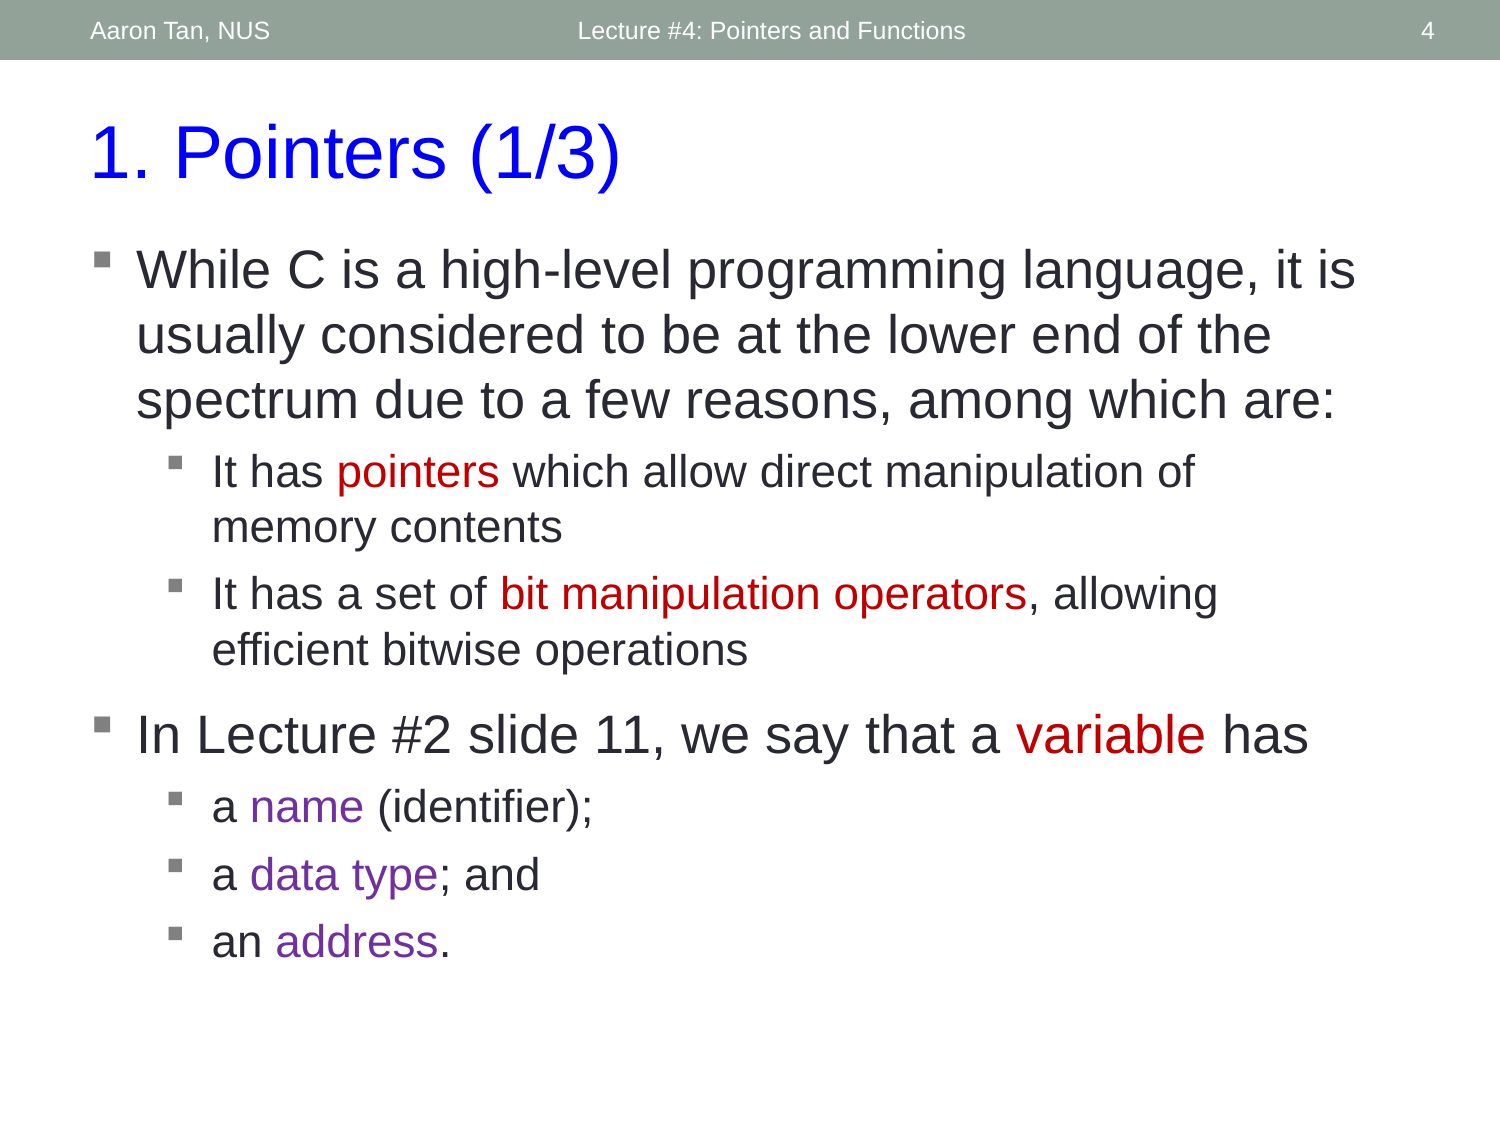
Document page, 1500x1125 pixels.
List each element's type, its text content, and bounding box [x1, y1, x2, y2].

slide_number Aaron Tan, NUS [75, 3, 550, 57]
slide_number 4 [1308, 3, 1450, 57]
footer Lecture #4: Pointers and Functions [562, 3, 1238, 57]
text_box 1. Pointers (1/3) [74, 96, 1425, 202]
text_box While C is a high-level programming language, it is usually considered to be at the lower end of the spectrum due to a few reasons, among which are: It has pointers which allow direct manipulation of memory contents It has a set of bit manipulation operators, allowing efficient bitwise operations In Lecture #2 slide 11, we say that a variable has a name (identifier); a data type; and an address. [75, 226, 1389, 974]
